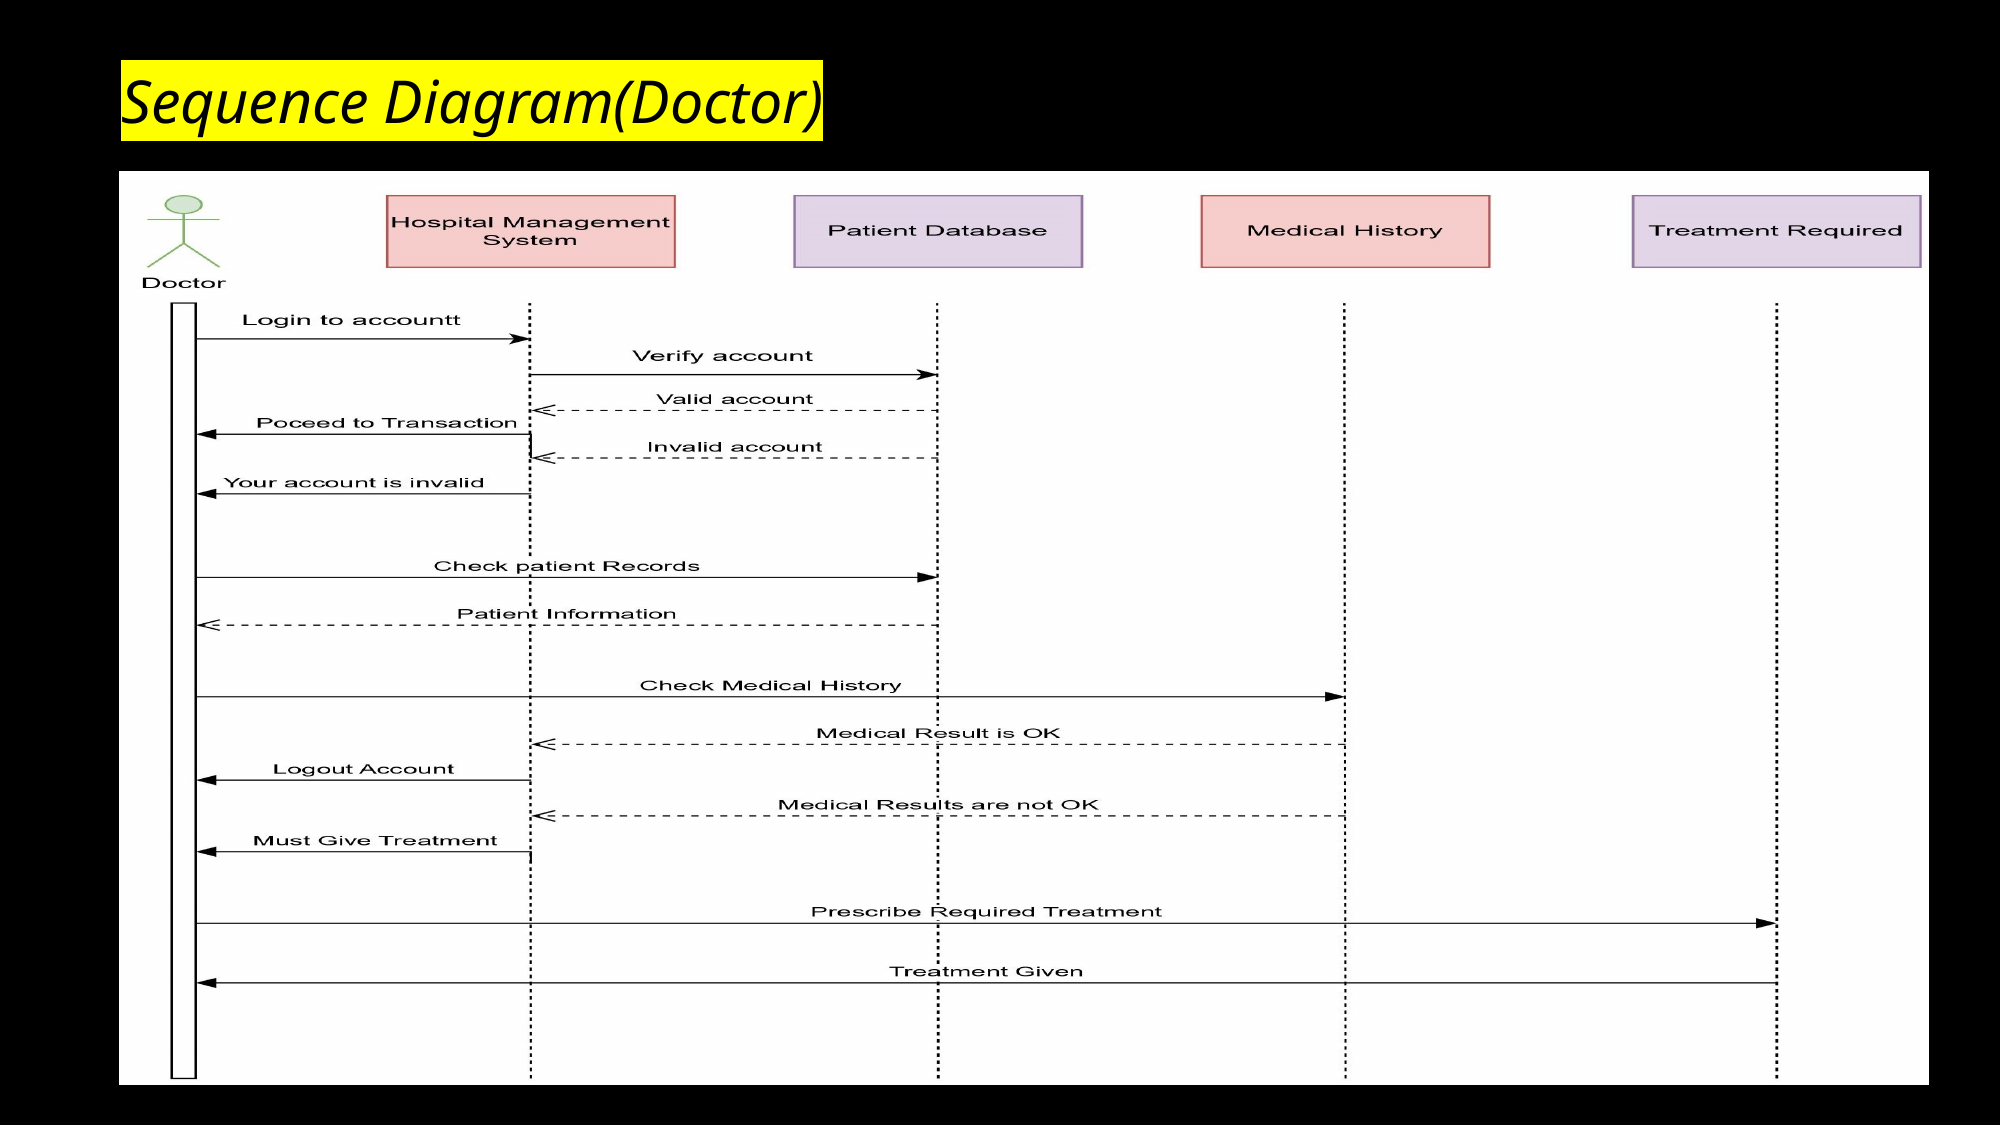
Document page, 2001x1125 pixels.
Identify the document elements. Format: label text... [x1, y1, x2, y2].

title Sequence Diagram(Doctor) [106, 40, 1098, 143]
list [119, 171, 1929, 1085]
